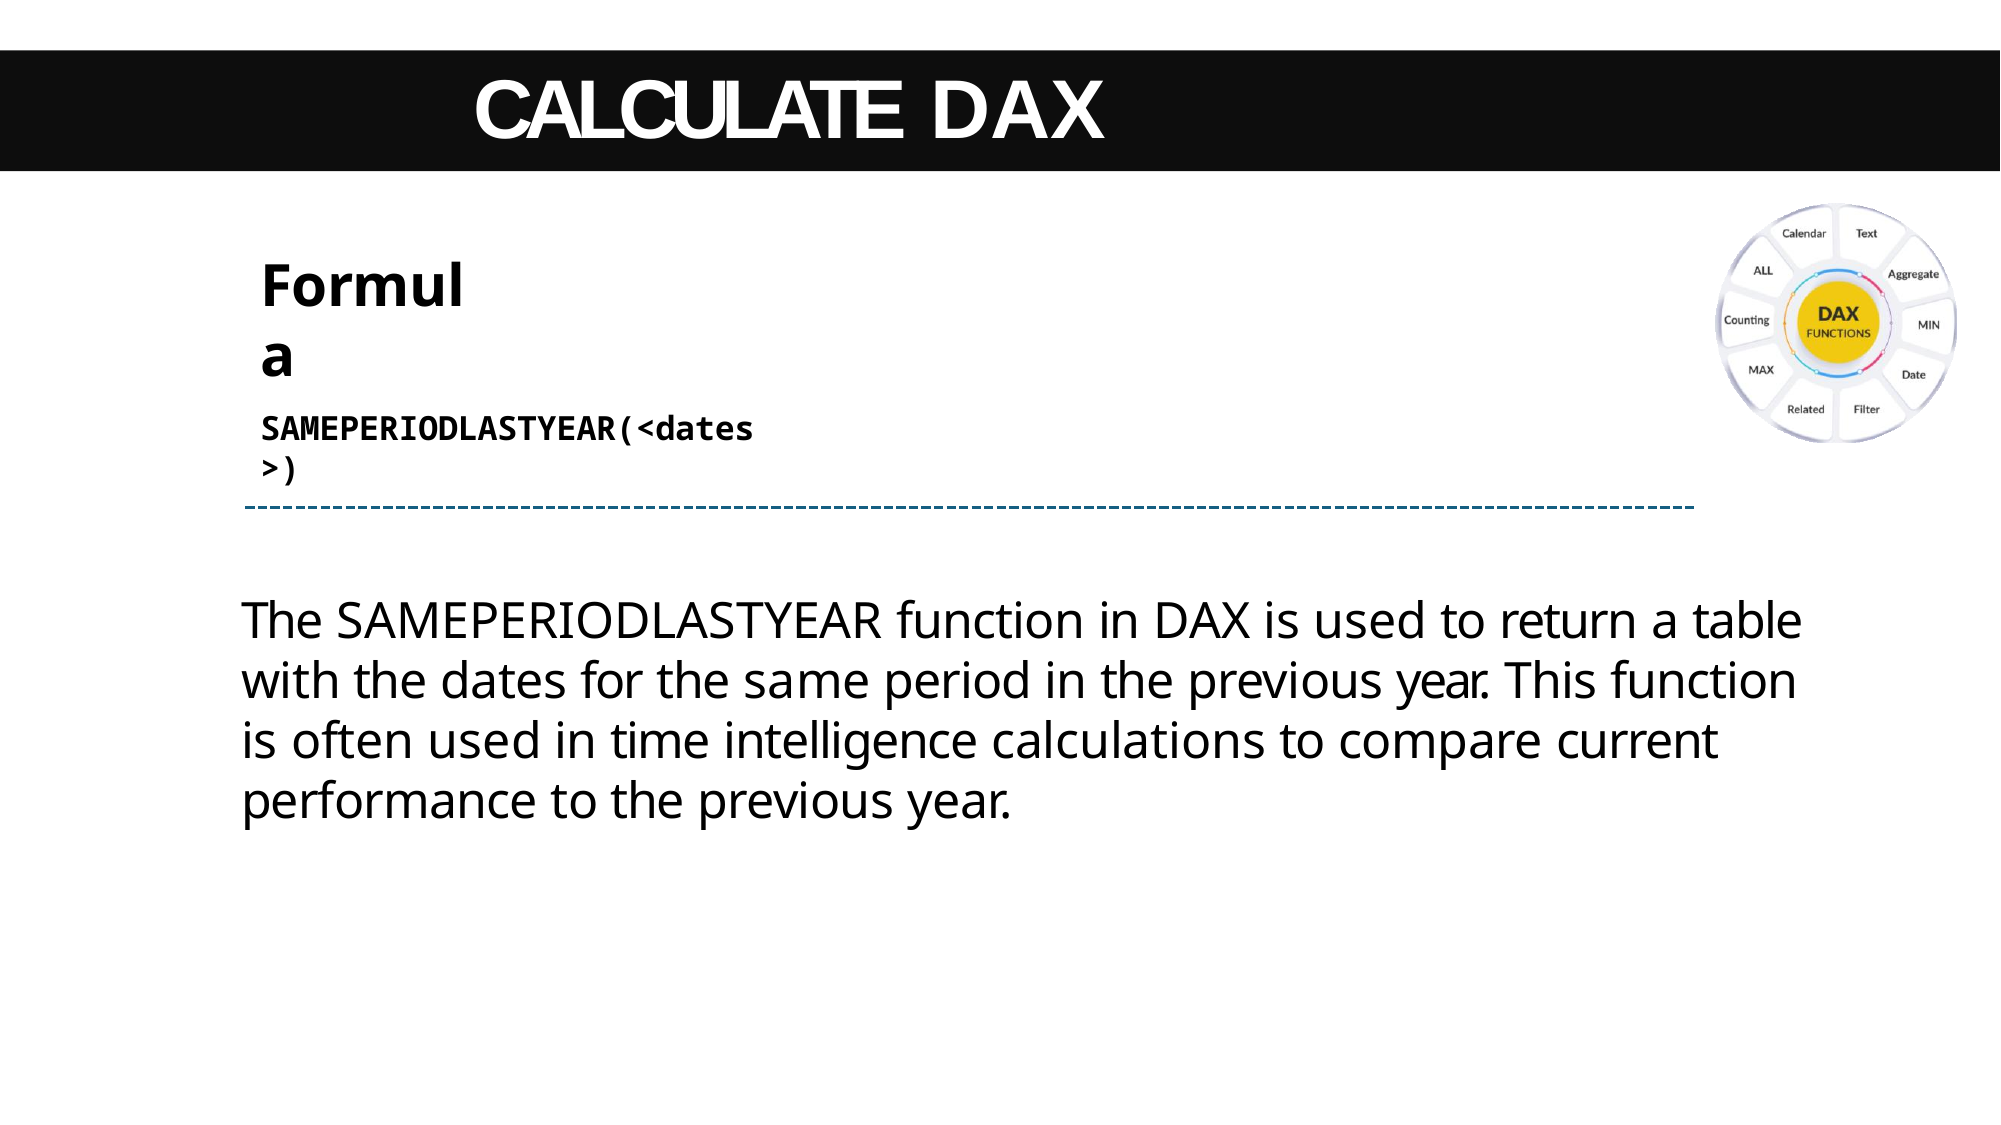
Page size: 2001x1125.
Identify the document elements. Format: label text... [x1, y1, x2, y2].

picture [1715, 201, 1957, 443]
text_box SAMEPERIODLASTYEAR(<dates>) [258, 405, 755, 487]
text_box The SAMEPERIODLASTYEAR function in DAX is used to return a table with the dates for the same period in the previous year. This function is often used in time intelligence calculations to compare current performance to the previous year. [238, 586, 1812, 829]
text_box Formula [258, 246, 484, 389]
title CALCULATE DAX FORMULA [471, 52, 1529, 255]
